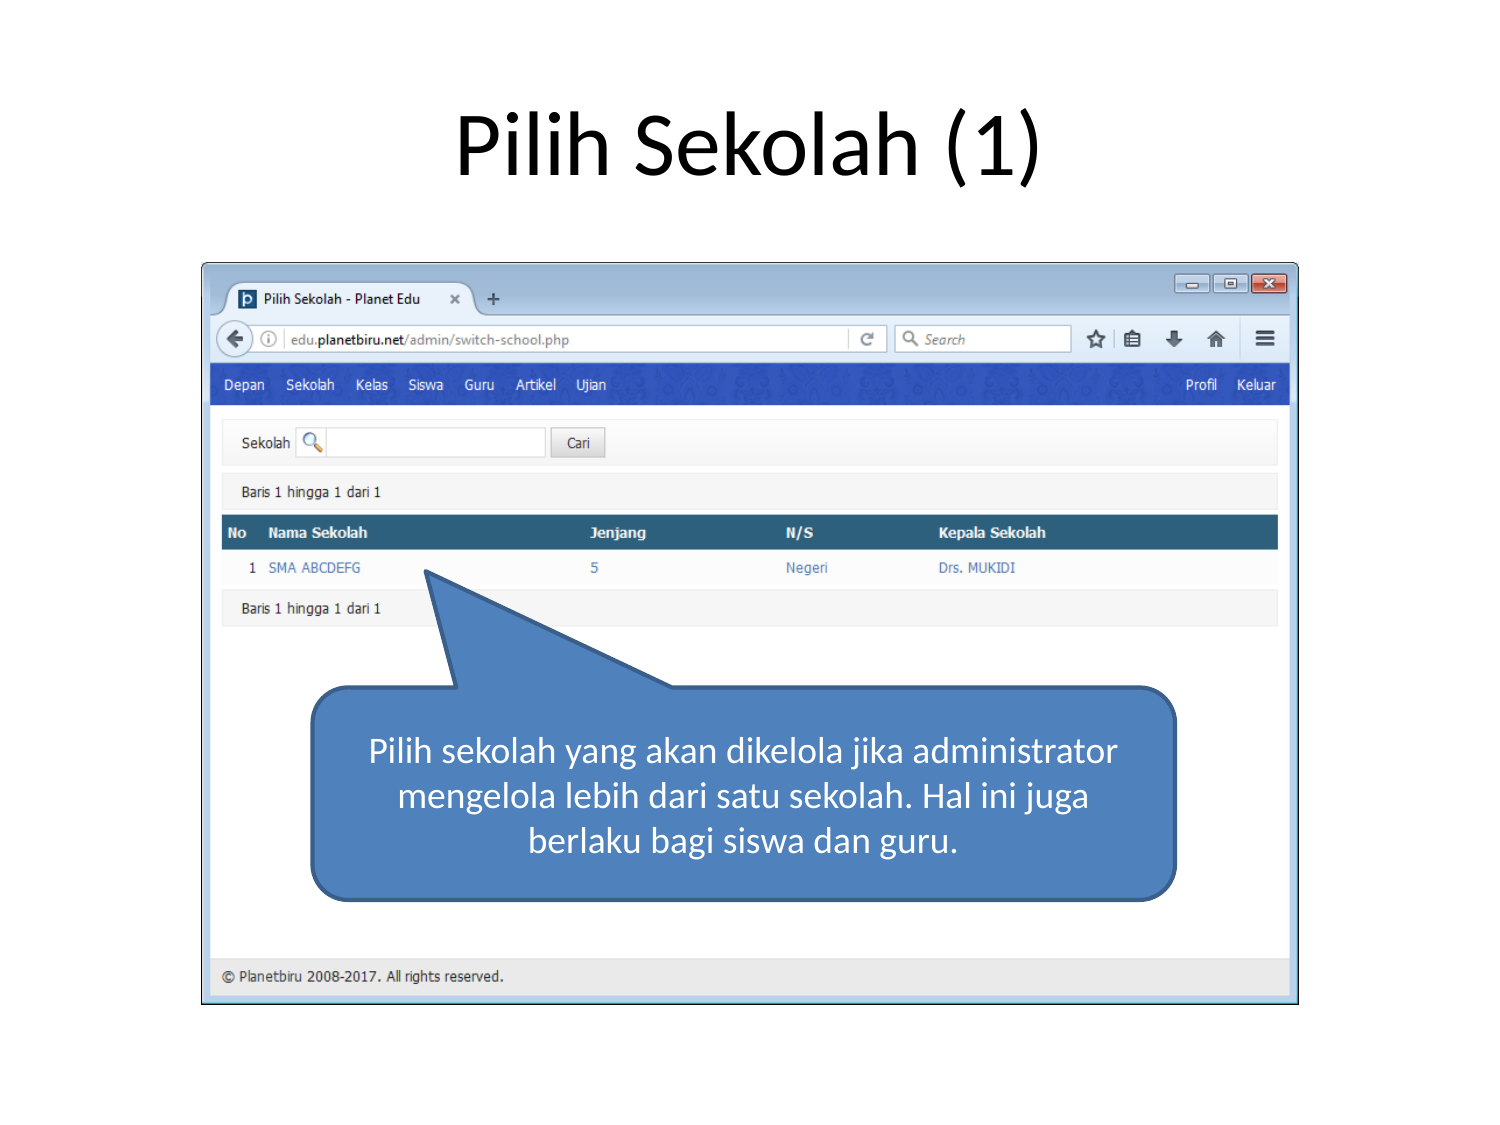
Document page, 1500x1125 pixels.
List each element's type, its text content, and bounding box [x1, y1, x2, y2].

title Pilih Sekolah (1) [75, 45, 1425, 233]
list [201, 262, 1299, 1006]
